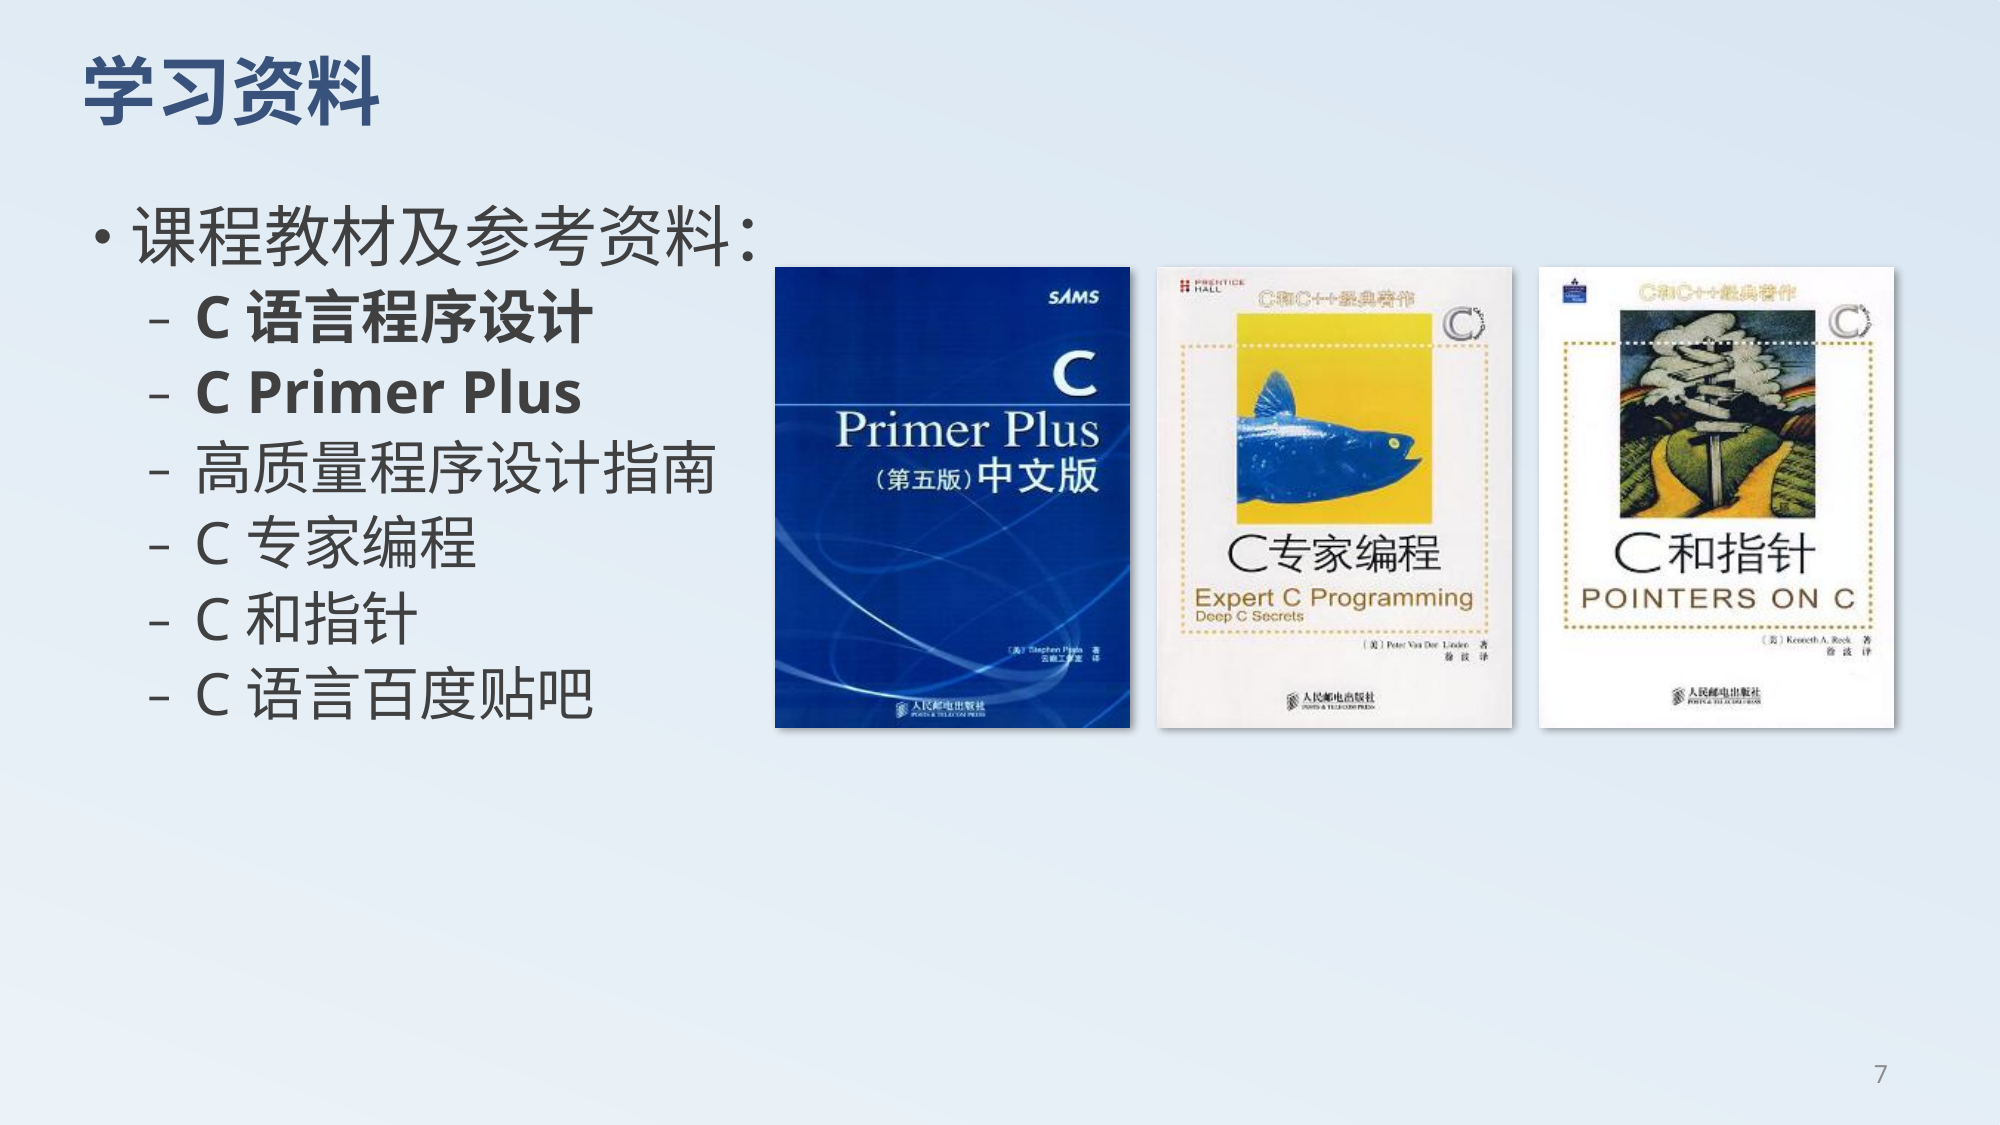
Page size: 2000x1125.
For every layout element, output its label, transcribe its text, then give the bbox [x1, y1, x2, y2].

picture [1157, 267, 1512, 728]
title 学习资料 [66, 54, 1867, 197]
picture [1539, 267, 1894, 728]
picture [775, 267, 1130, 728]
text_box 课程教材及参考资料： C语言程序设计 C Primer Plus 高质量程序设计指南 C专家编程 C和指针 C语言百度贴吧 [78, 196, 1766, 929]
